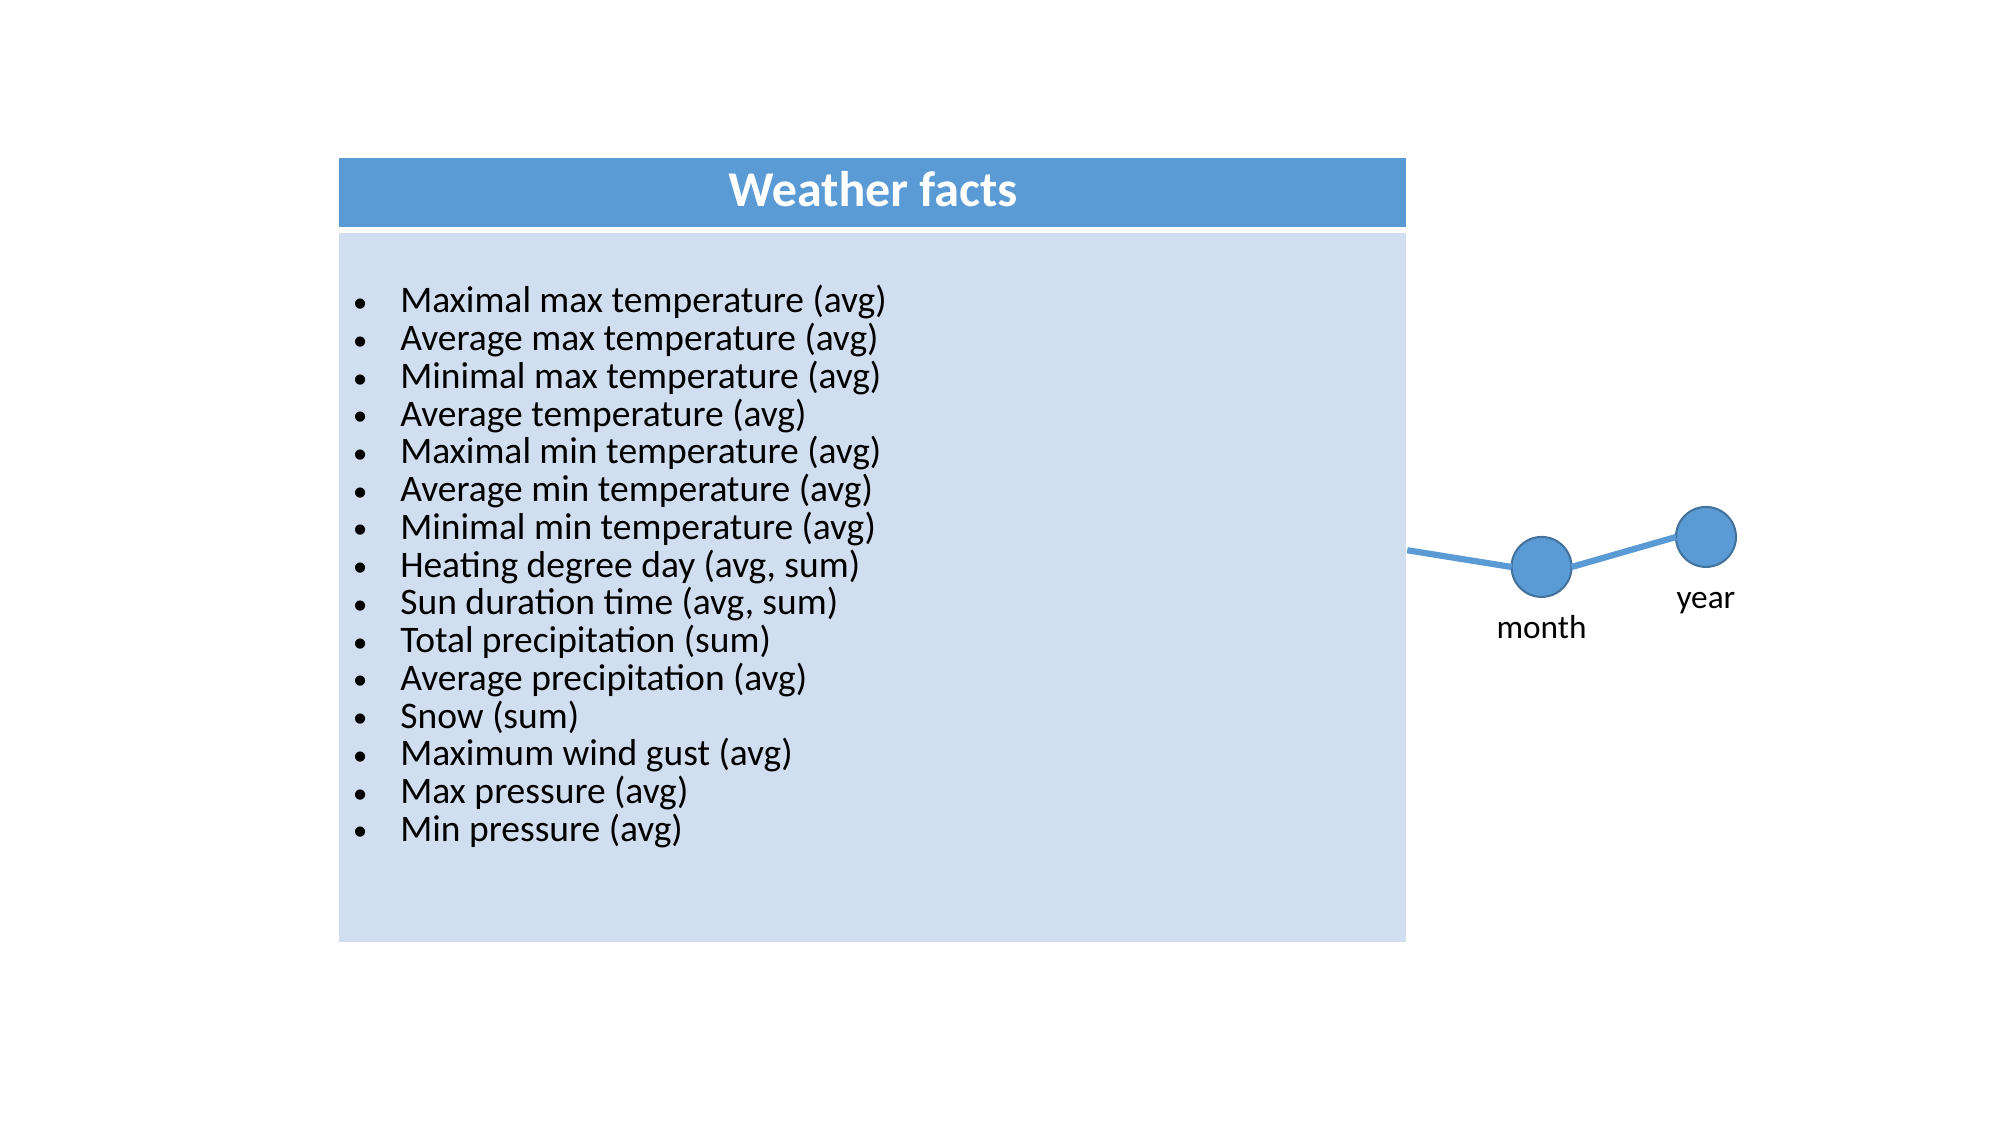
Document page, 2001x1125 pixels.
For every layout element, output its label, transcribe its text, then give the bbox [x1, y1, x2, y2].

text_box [1623, 506, 1789, 623]
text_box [1571, 536, 1676, 567]
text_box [1459, 536, 1624, 653]
table_header Weather facts [339, 158, 1406, 227]
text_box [1407, 562, 1512, 567]
table_cell Maximal max temperature (avg) Average max temperature (avg) Minimal max temperature (avg) Average temperature (avg) Maximal min temperature (avg) Average min temperature (avg) Minimal min temperature (avg) Heating degree day (avg, sum) Sun duration time (avg, sum) Total precipitation (sum) Average precipitation (avg) Snow (sum) Maximum wind gust (avg) Max pressure (avg) Min pressure (avg) [339, 233, 1406, 942]
